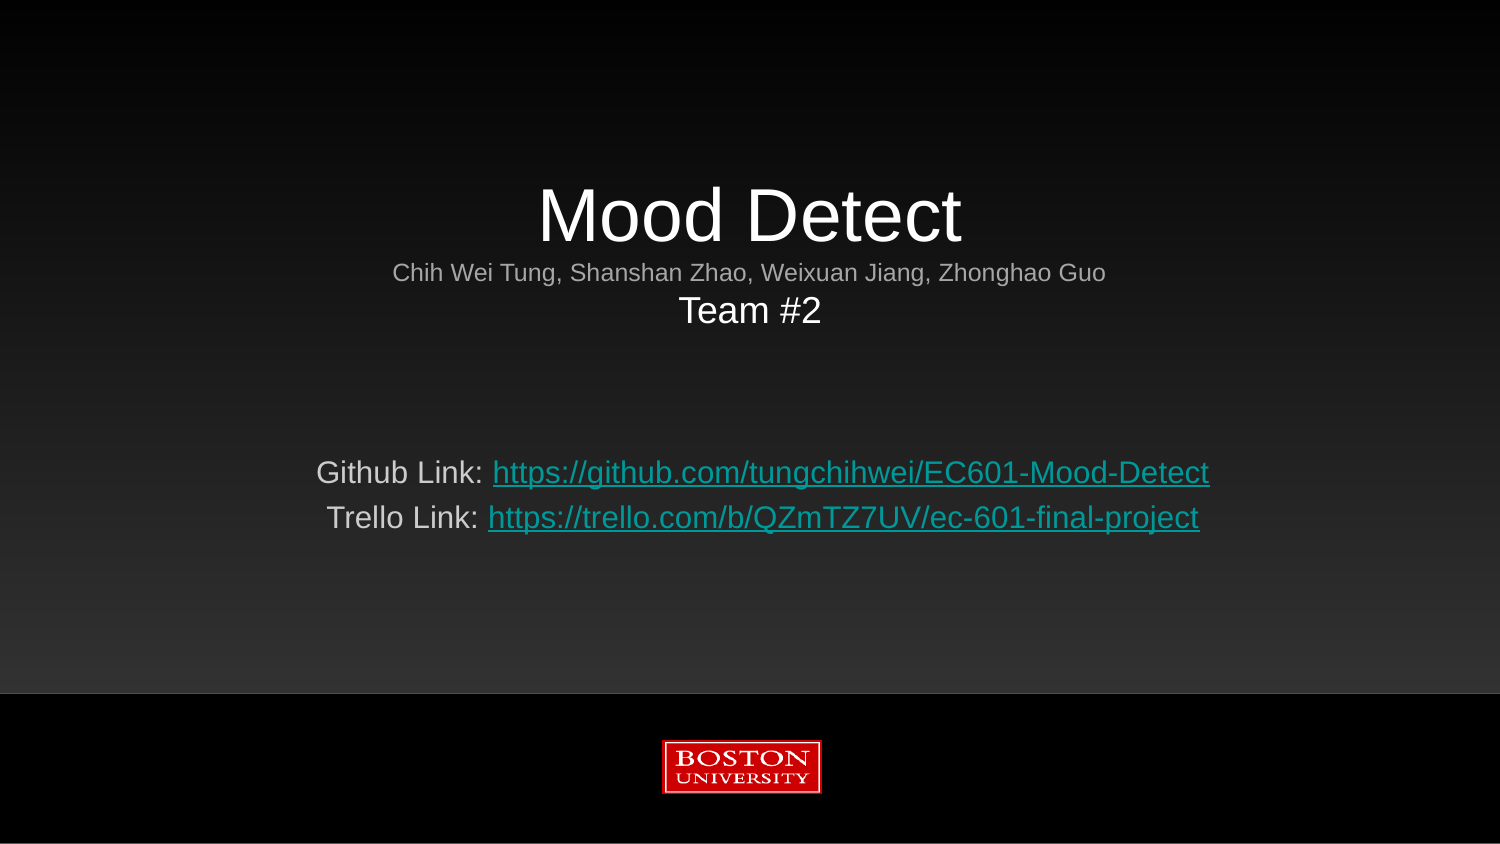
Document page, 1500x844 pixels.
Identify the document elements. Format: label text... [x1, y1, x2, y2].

subtitle Github Link: https://github.com/tungchihwei/EC601-Mood-Detect Trello Link: https://trello.com/b/QZmTZ7UV/ec-601-final-project [262, 393, 1264, 610]
title Mood Detect Chih Wei Tung, Shanshan Zhao, Weixuan Jiang, Zhonghao Guo Team #2 [271, 196, 1229, 338]
picture [662, 740, 822, 794]
